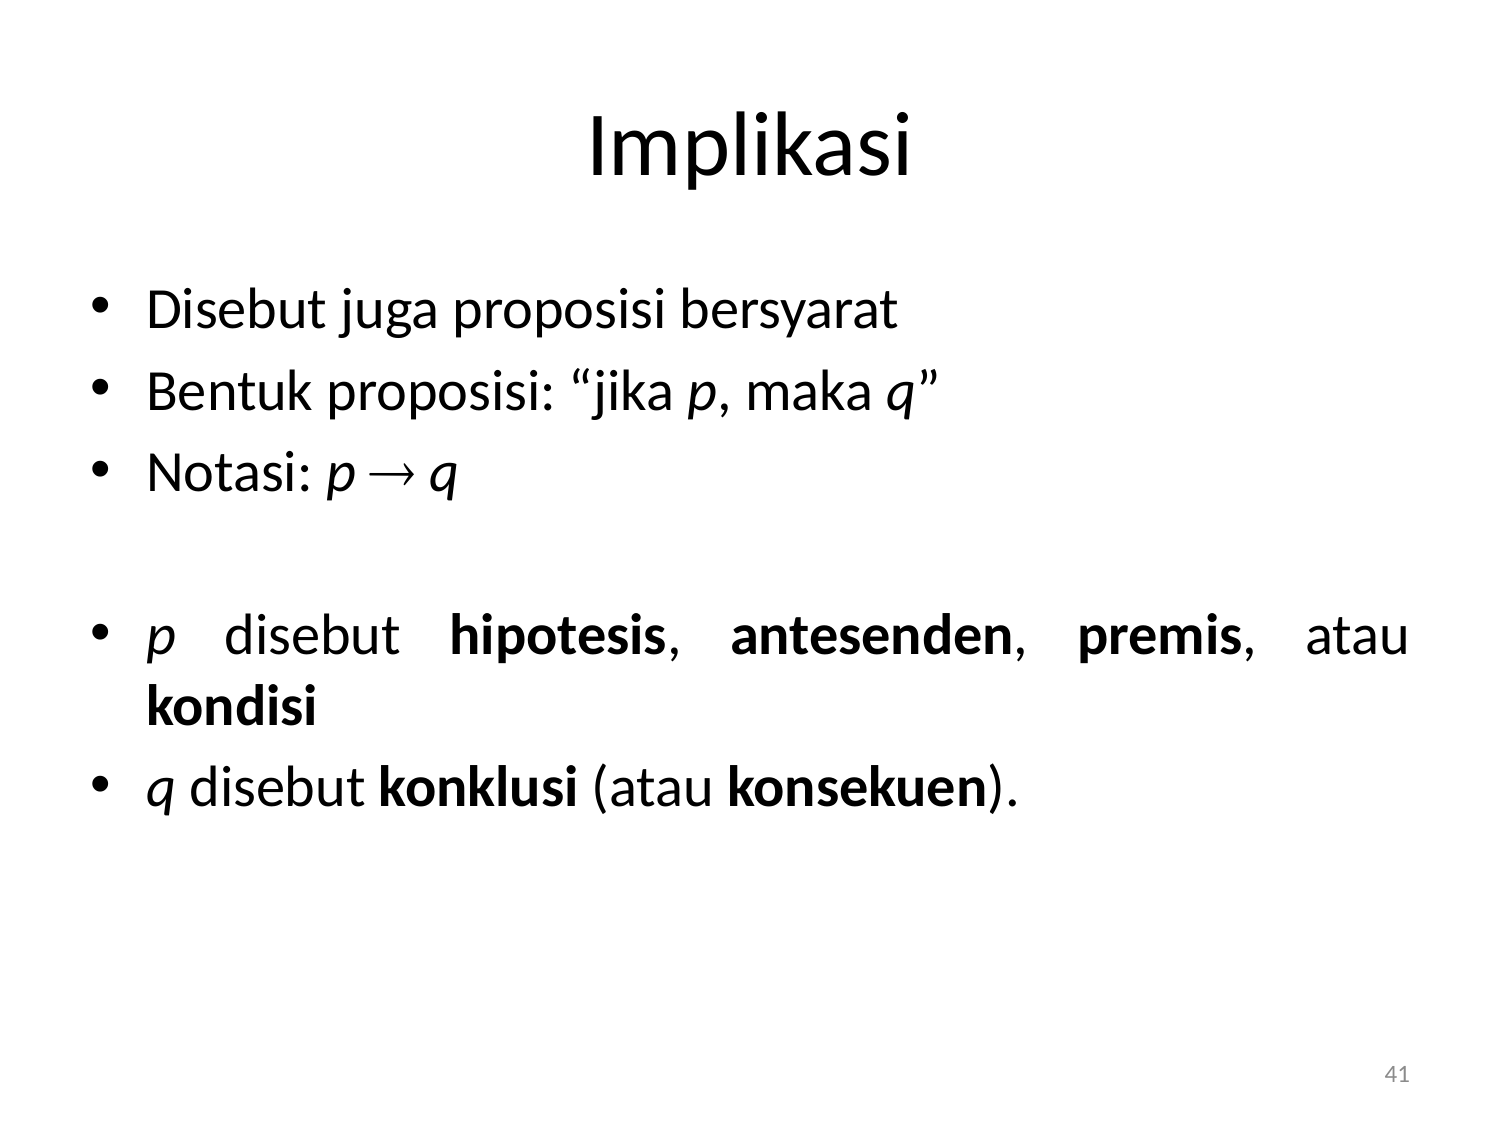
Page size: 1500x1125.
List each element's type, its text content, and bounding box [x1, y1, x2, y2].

slide_number 41 [1074, 1042, 1425, 1103]
title Implikasi [75, 45, 1425, 233]
list Disebut juga proposisi bersyarat Bentuk proposisi: “jika p, maka q” Notasi: p  q p disebut hipotesis, antesenden, premis, atau kondisi q disebut konklusi (atau konsekuen). [75, 262, 1425, 1005]
